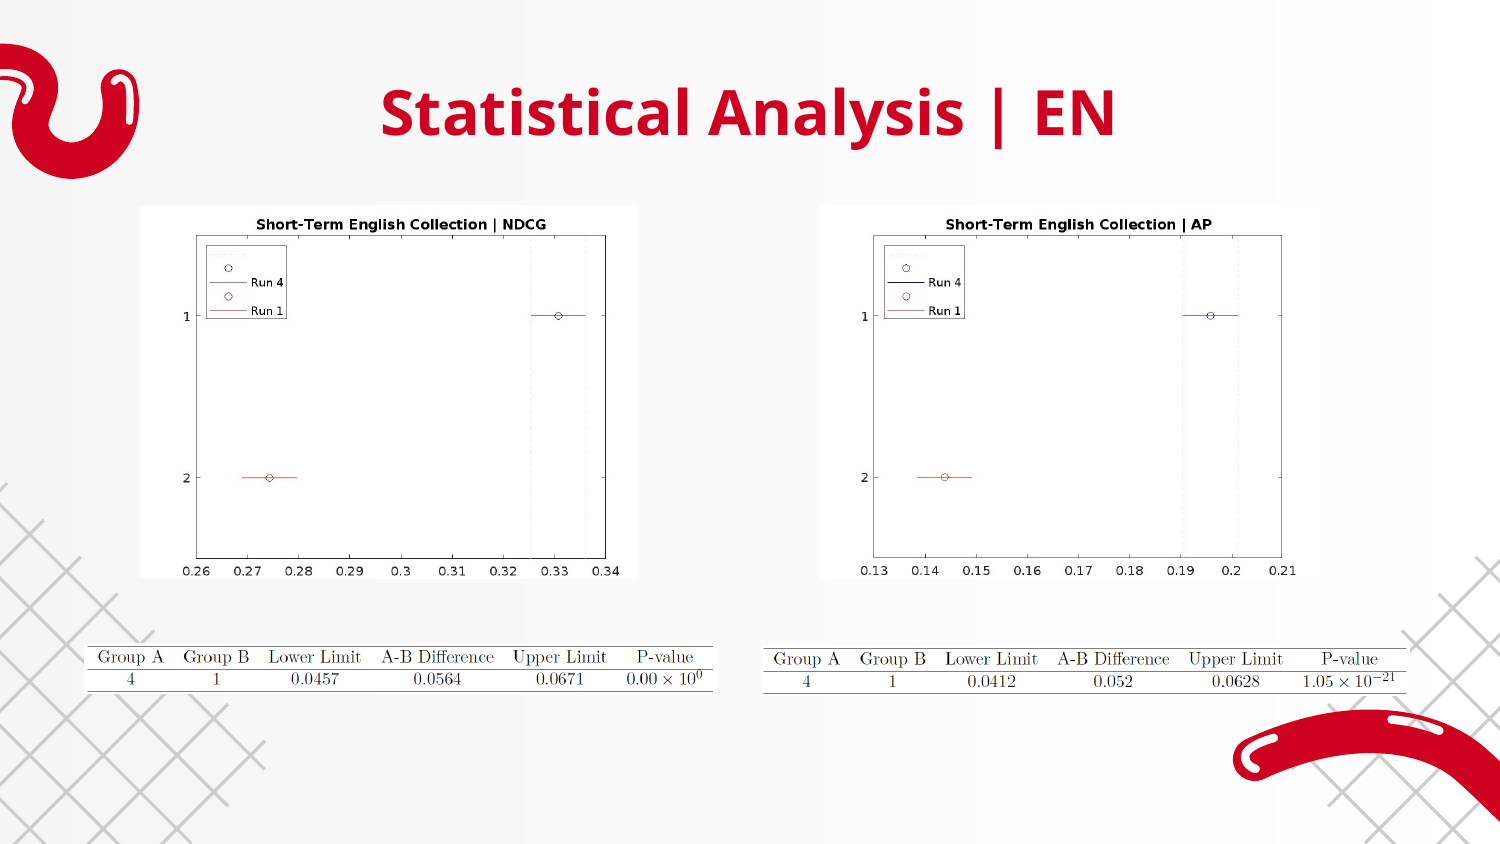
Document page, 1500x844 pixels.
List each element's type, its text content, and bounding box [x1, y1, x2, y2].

title Statistical Analysis | EN [124, 63, 1376, 158]
picture [820, 205, 1319, 579]
picture [139, 205, 638, 579]
picture [762, 645, 1411, 697]
picture [84, 643, 719, 695]
